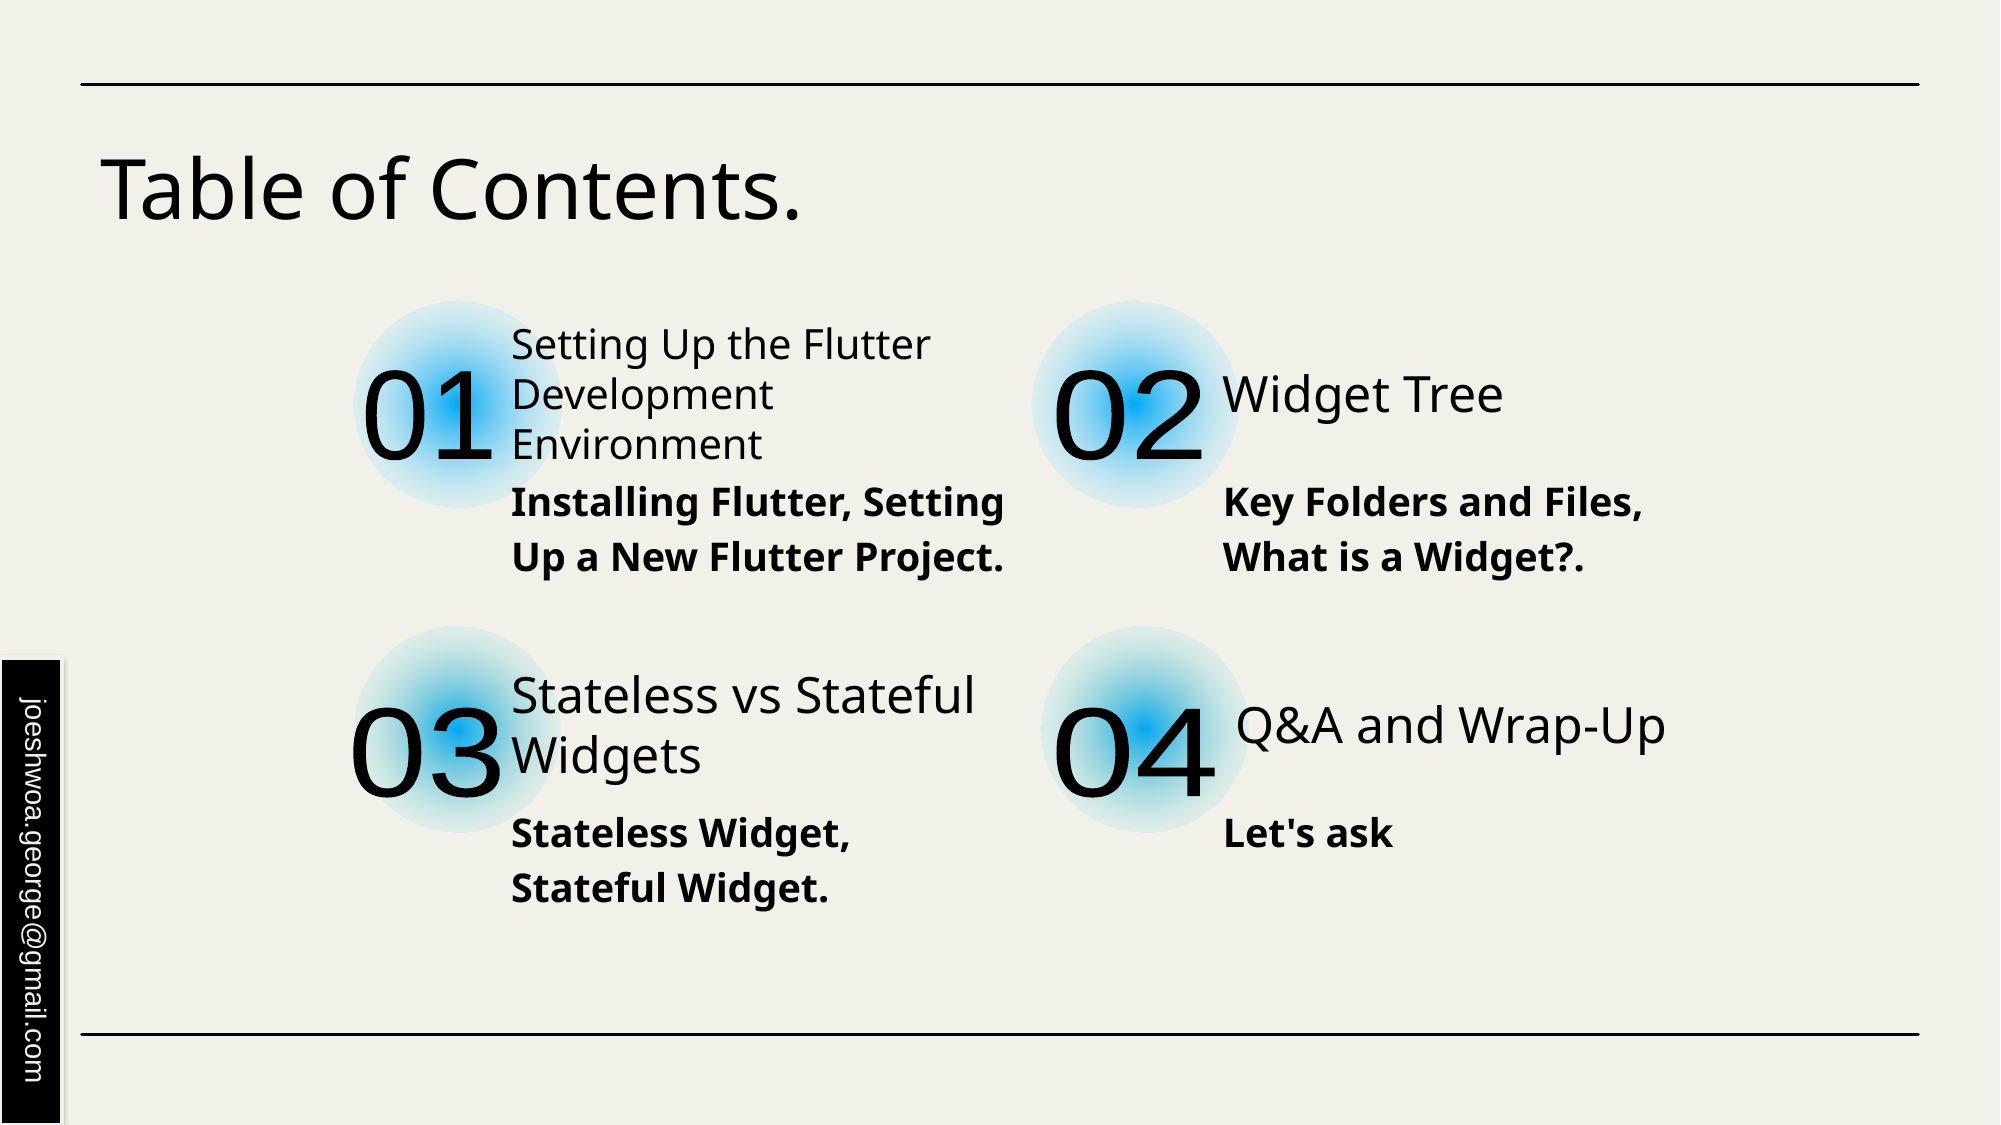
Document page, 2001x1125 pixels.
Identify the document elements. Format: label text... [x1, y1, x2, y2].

list Let's ask [1202, 781, 1744, 998]
title Table of Contents. [80, 123, 1920, 249]
list Stateless Widget, Stateful Widget. [491, 781, 1032, 998]
title Widget Tree [1202, 335, 1744, 450]
text_box [1032, 300, 1213, 508]
list Installing Flutter, Setting Up a New Flutter Project. [491, 450, 1032, 666]
title Setting Up the Flutter Development Environment [491, 335, 1032, 450]
text_box [1040, 625, 1235, 833]
list Key Folders and Files, What is a Widget?. [1202, 450, 1744, 666]
text_box [353, 625, 491, 833]
title Stateless vs Stateful Widgets [491, 666, 1032, 781]
text_box joeshwoa.george@gmail.com [0, 655, 64, 1125]
text_box [353, 300, 535, 508]
title Q&A and Wrap-Up [1202, 666, 1744, 781]
